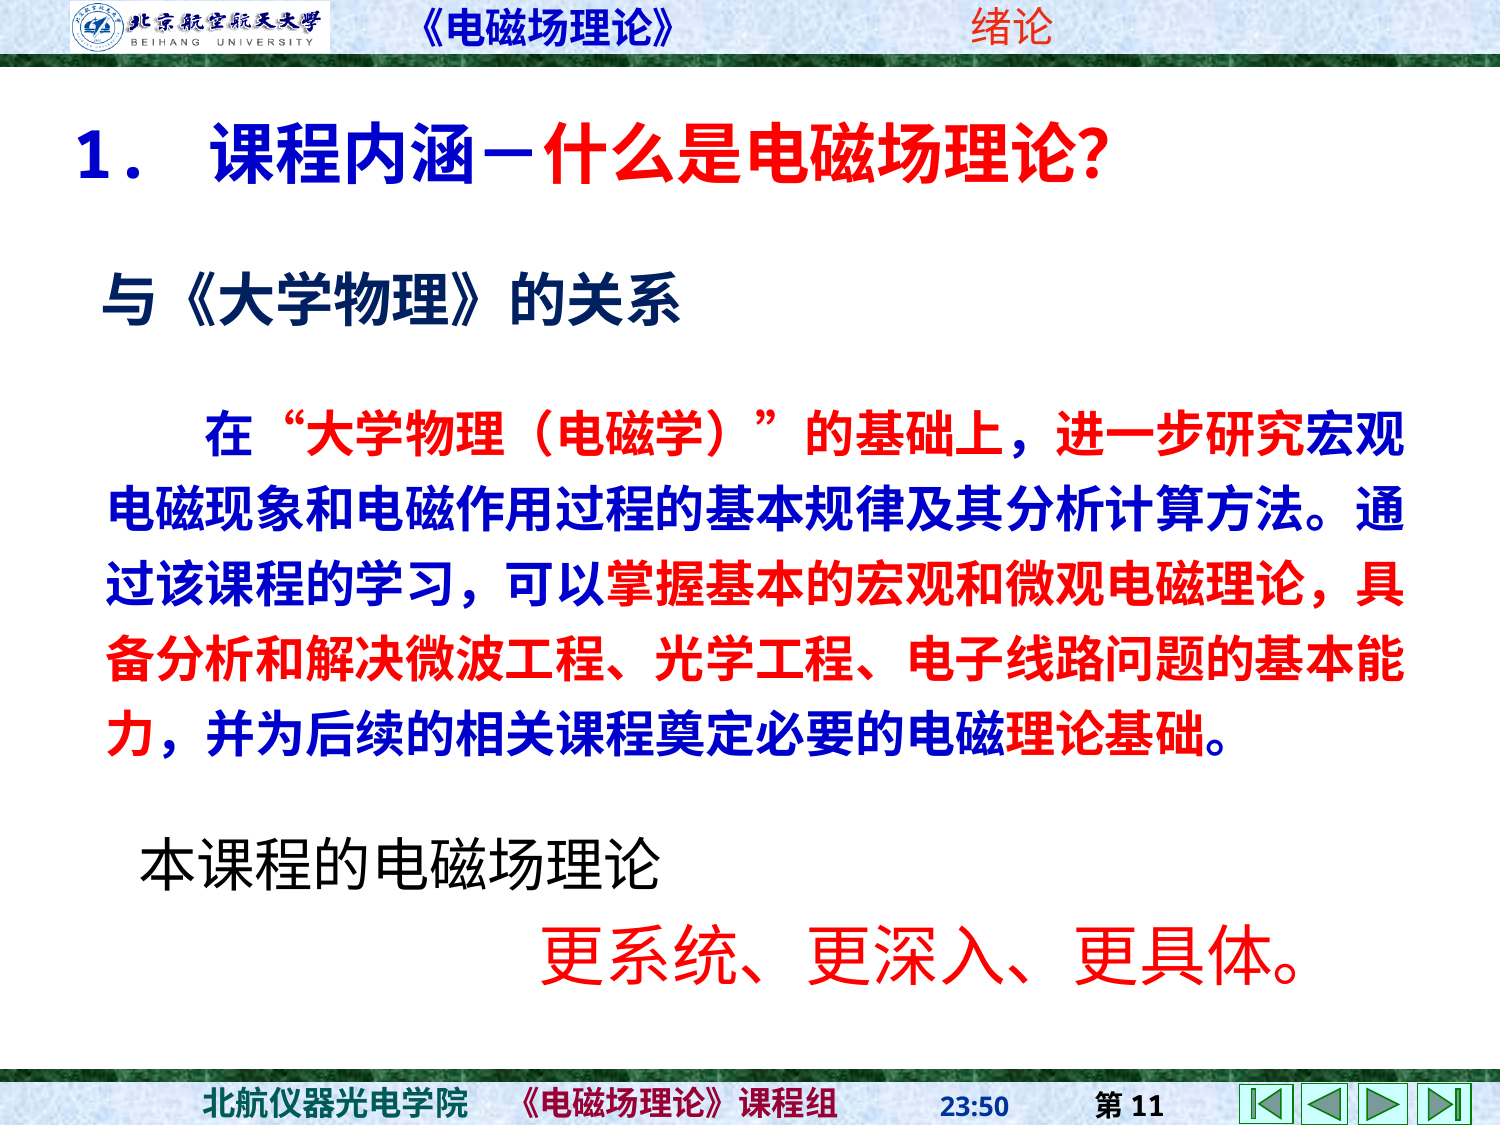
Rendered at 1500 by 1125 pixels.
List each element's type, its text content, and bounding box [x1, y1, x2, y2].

text_box 本课程的电磁场理论 更系统、更深入、更具体。 [123, 806, 1401, 1001]
text_box 在“大学物理（电磁学）”的基础上，进一步研究宏观电磁现象和电磁作用过程的基本规律及其分析计算方法。通过该课程的学习，可以掌握基本的宏观和微观电磁理论，具备分析和解决微波工程、光学工程、电子线路问题的基本能力，并为后续的相关课程奠定必要的电磁理论基础。 [90, 379, 1443, 770]
text_box 与《大学物理》的关系 [85, 238, 1473, 341]
picture [0, 0, 1500, 67]
picture [0, 1069, 1500, 1125]
text_box 1. 课程内涵－什么是电磁场理论？ [58, 104, 1294, 217]
